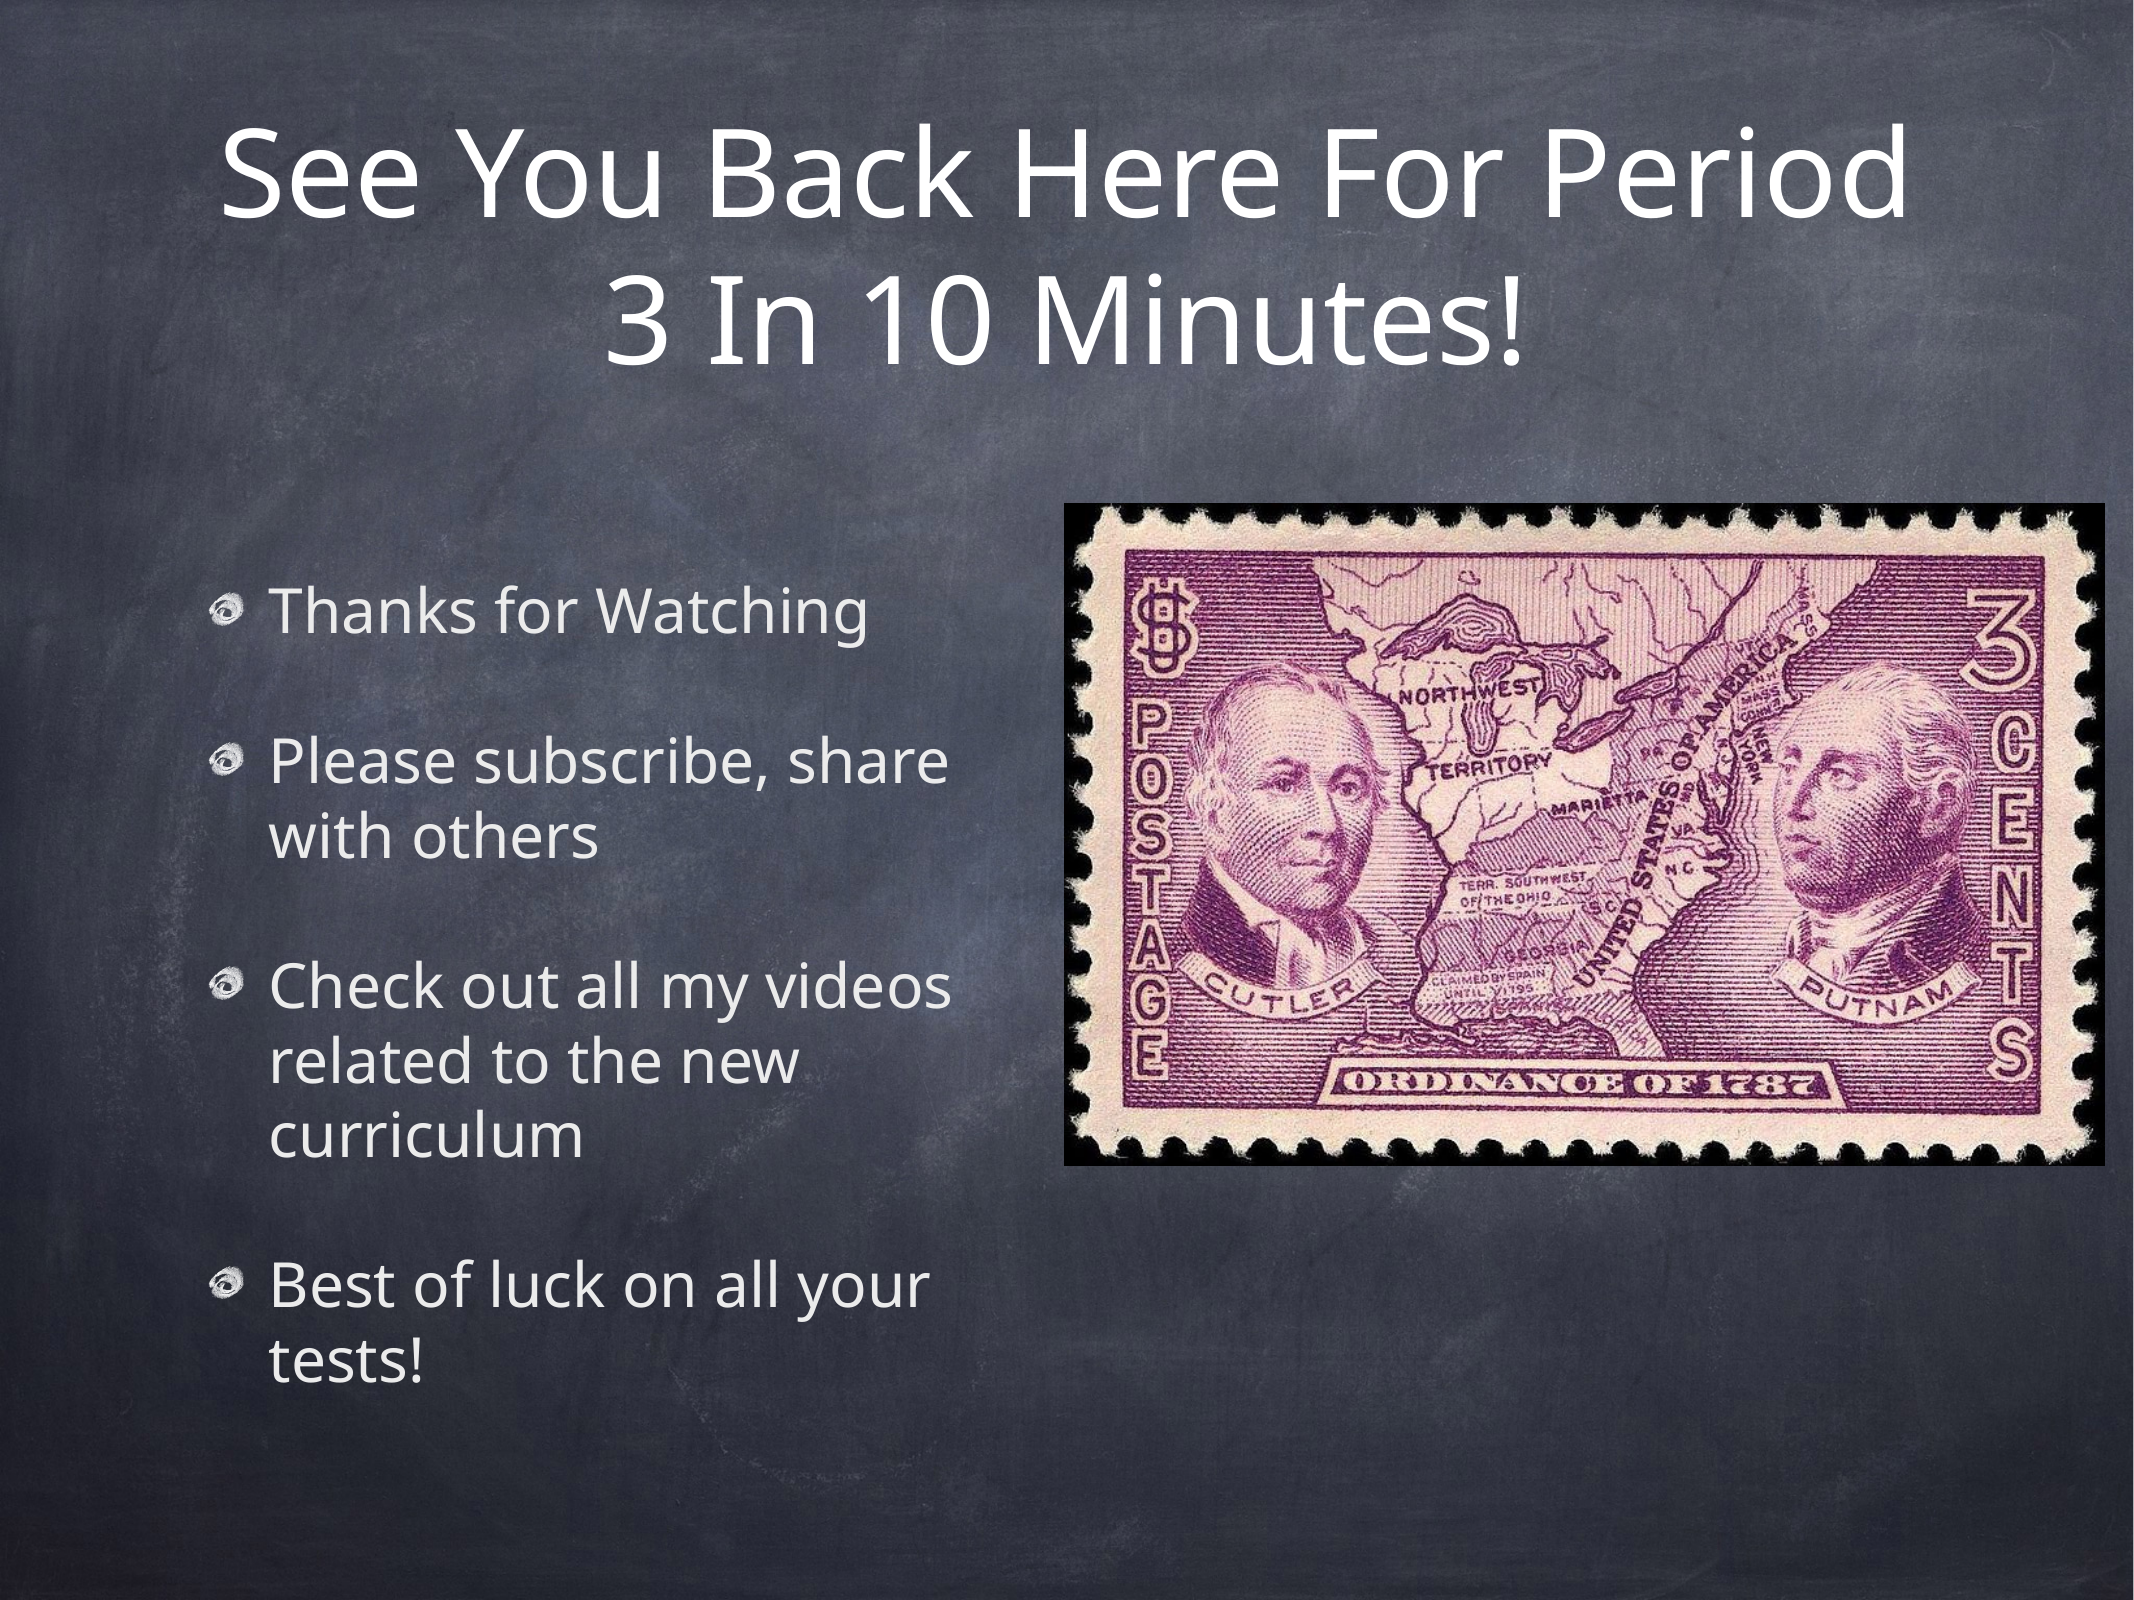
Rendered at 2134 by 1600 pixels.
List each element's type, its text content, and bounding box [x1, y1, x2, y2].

title See You Back Here For Period 3 In 10 Minutes! [207, 32, 1926, 451]
picture [0, 0, 2134, 1600]
list Thanks for Watching Please subscribe, share with others Check out all my videos related to the new curriculum Best of luck on all your tests! [207, 482, 1074, 1484]
